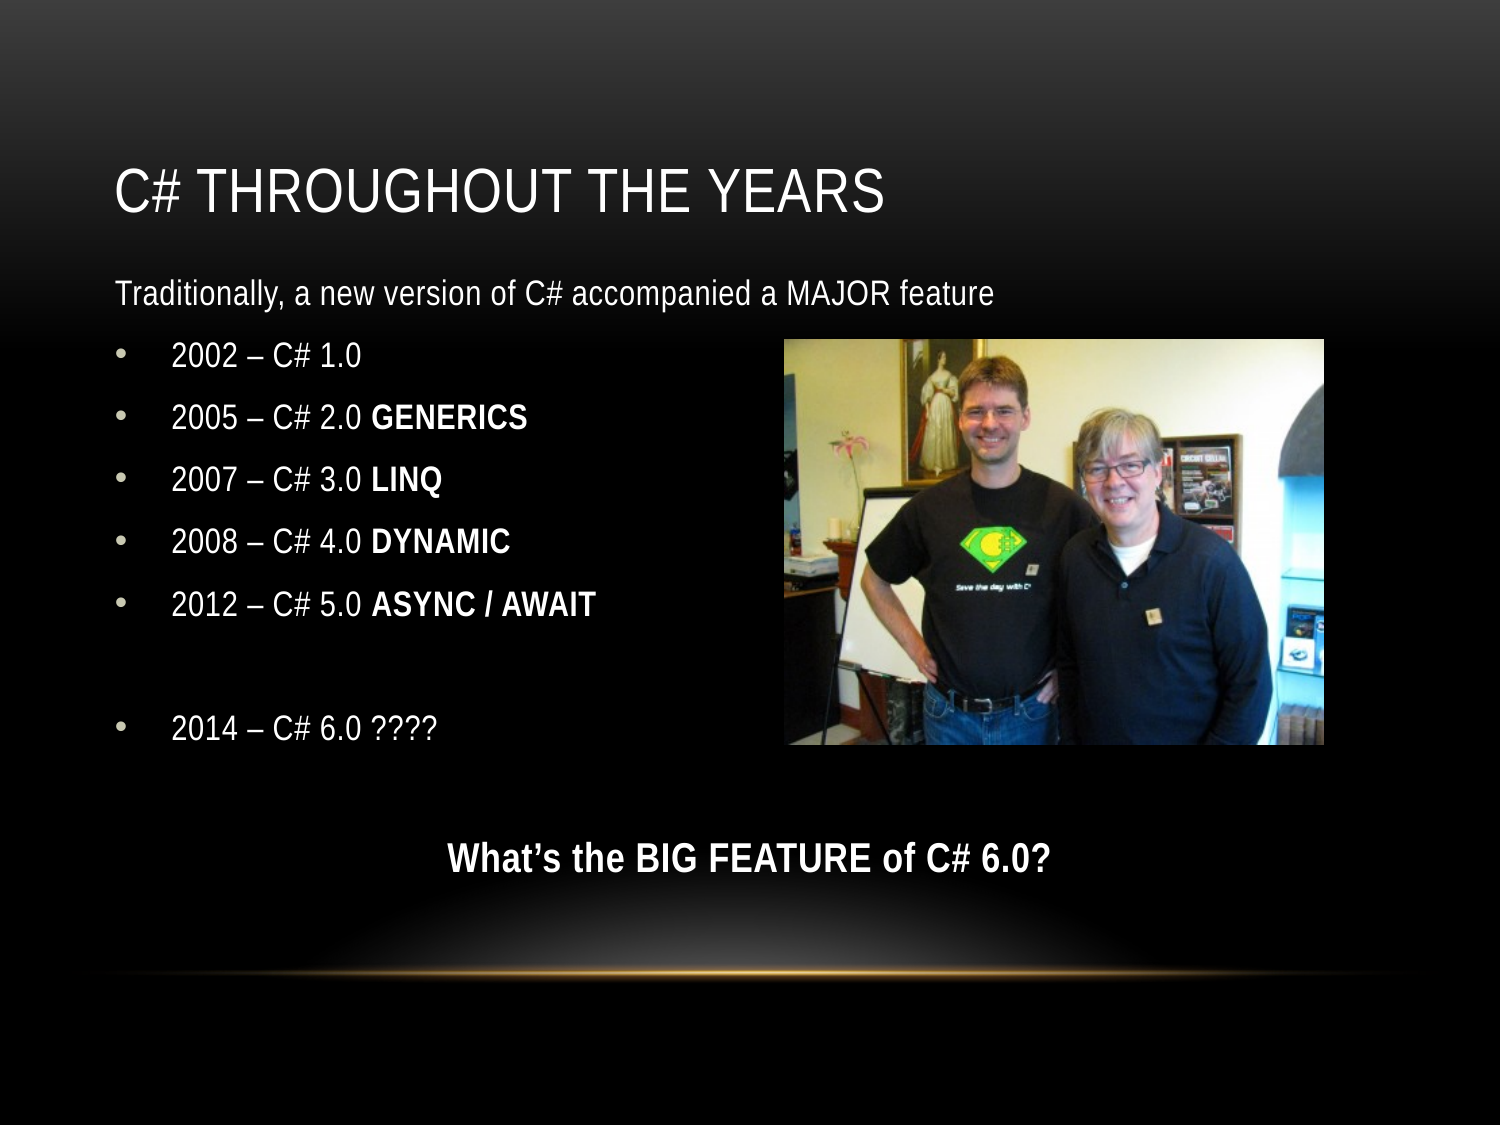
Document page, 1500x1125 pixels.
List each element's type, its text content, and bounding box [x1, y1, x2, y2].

title C# Throughout the Years [99, 45, 1400, 233]
list Traditionally, a new version of C# accompanied a MAJOR feature 2002 – C# 1.0 2005 – C# 2.0 GENERICS 2007 – C# 3.0 LINQ 2008 – C# 4.0 DYNAMIC 2012 – C# 5.0 ASYNC / AWAIT 2014 – C# 6.0 ???? What’s the BIG FEATURE of C# 6.0? [99, 262, 1400, 938]
picture [0, 0, 1500, 1125]
